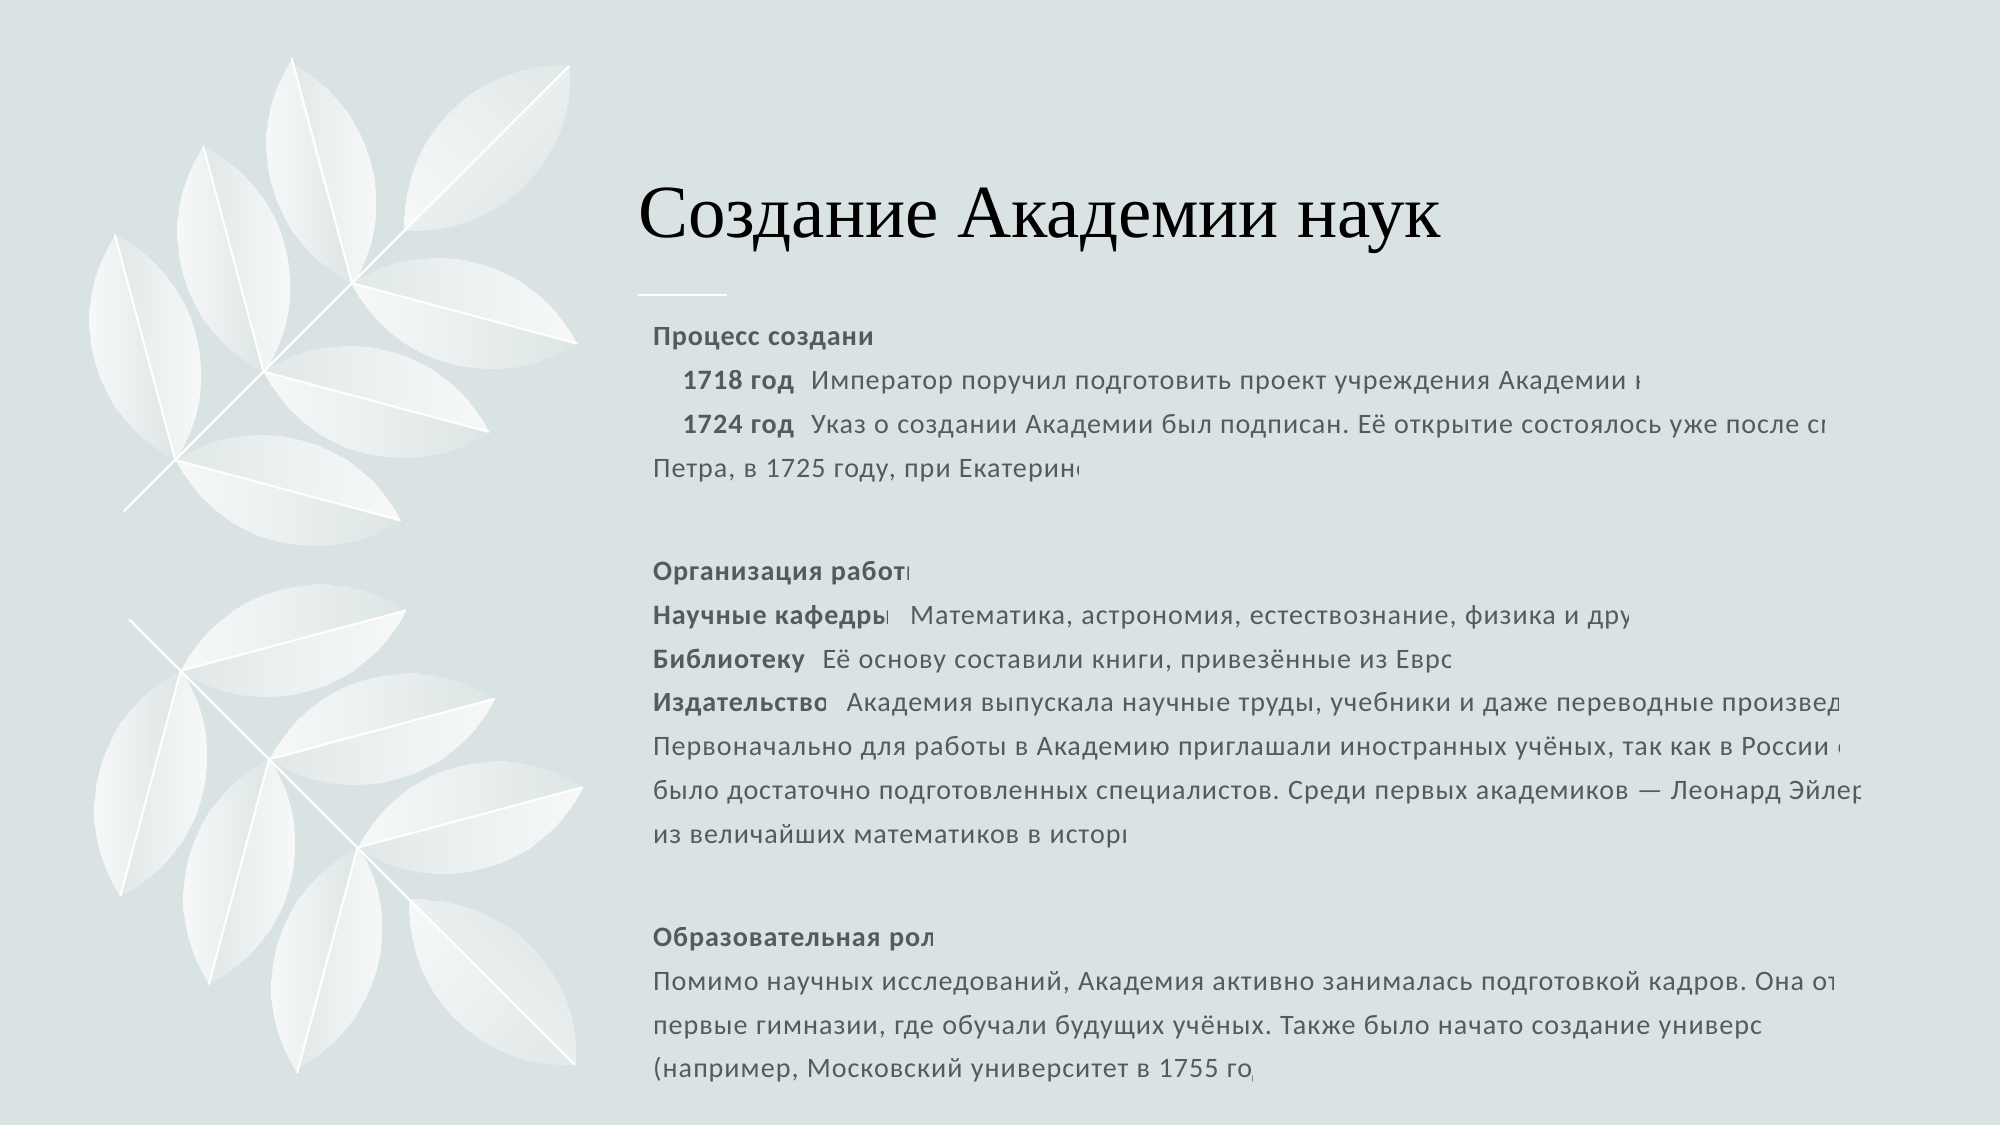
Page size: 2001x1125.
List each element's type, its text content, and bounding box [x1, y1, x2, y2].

list Процесс создания 1718 год: Император поручил подготовить проект учреждения Академии наук. 1724 год: Указ о создании Академии был подписан. Её открытие состоялось уже после смерти Петра, в 1725 году, при Екатерине I. Организация работы Научные кафедры: Математика, астрономия, естествознание, физика и другие. Библиотеку: Её основу составили книги, привезённые из Европы. Издательство: Академия выпускала научные труды, учебники и даже переводные произведения. Первоначально для работы в Академию приглашали иностранных учёных, так как в России ещё не было достаточно подготовленных специалистов. Среди первых академиков — Леонард Эйлер, один из величайших математиков в истории. Образовательная роль Помимо научных исследований, Академия активно занималась подготовкой кадров. Она открыла первые гимназии, где обучали будущих учёных. Также было начато создание университетов (например, Московский университет в 1755 году). [638, 299, 1974, 1099]
title Создание Академии наук [638, 64, 1900, 260]
